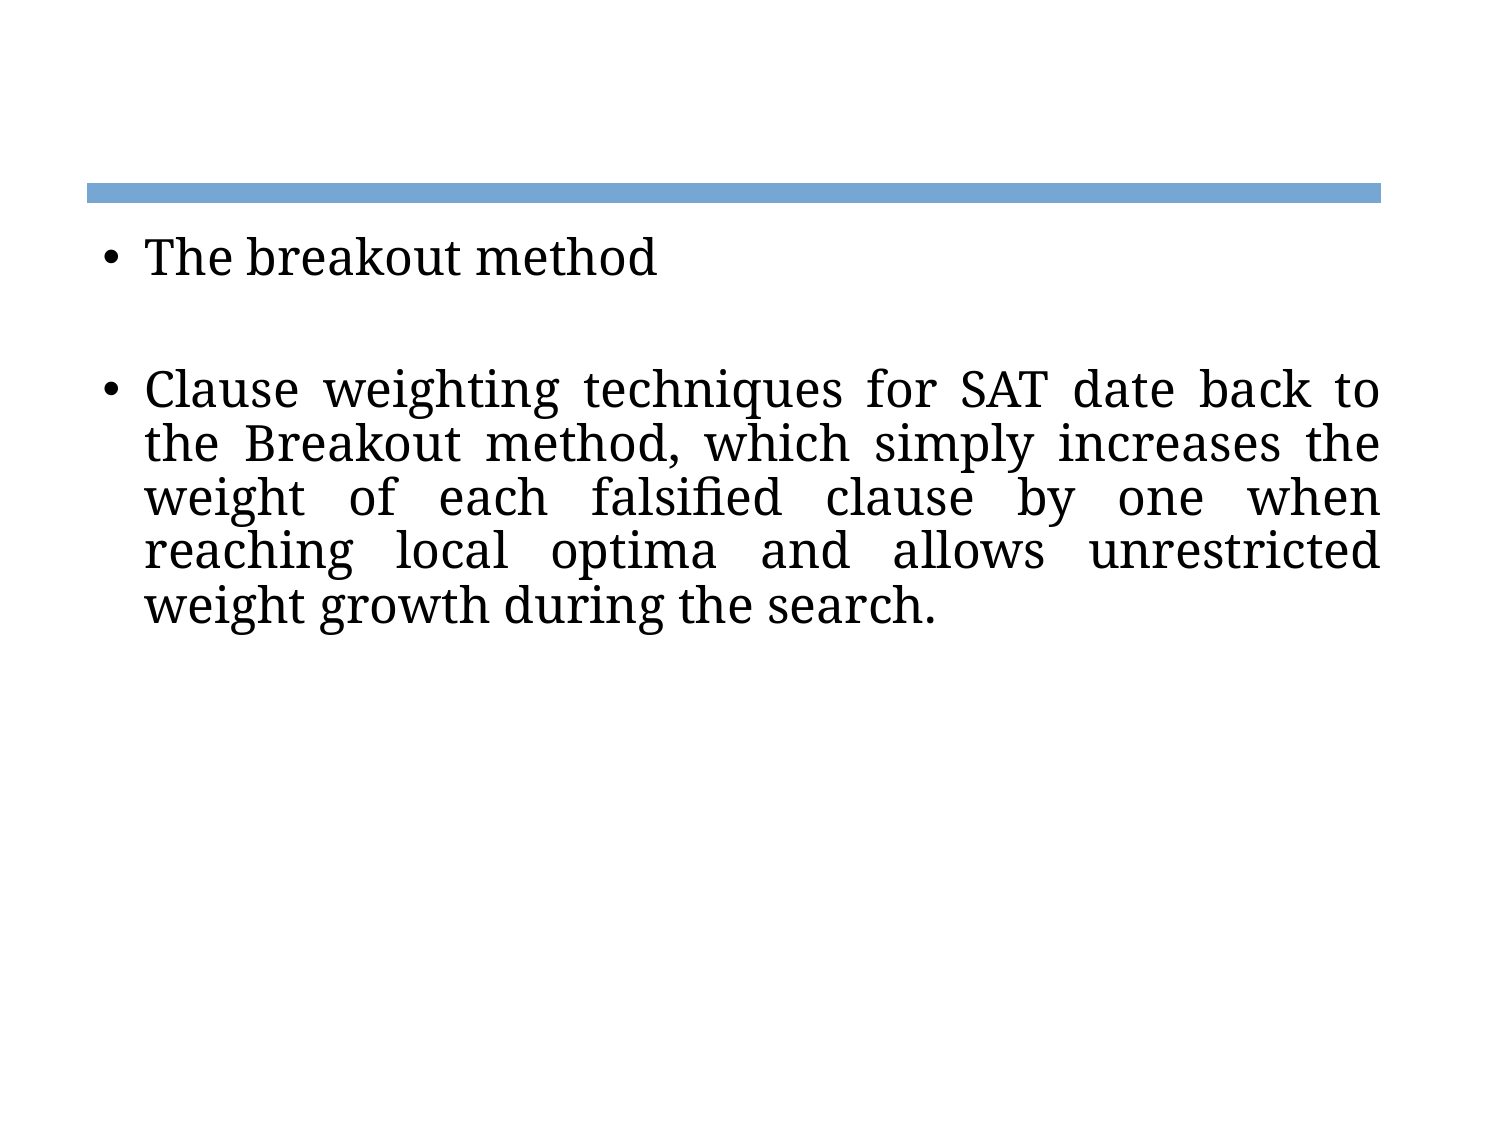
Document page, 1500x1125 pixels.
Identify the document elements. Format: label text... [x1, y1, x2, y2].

list The breakout method Clause weighting techniques for SAT date back to the Breakout method, which simply increases the weight of each falsified clause by one when reaching local optima and allows unrestricted weight growth during the search. [87, 224, 1397, 1014]
